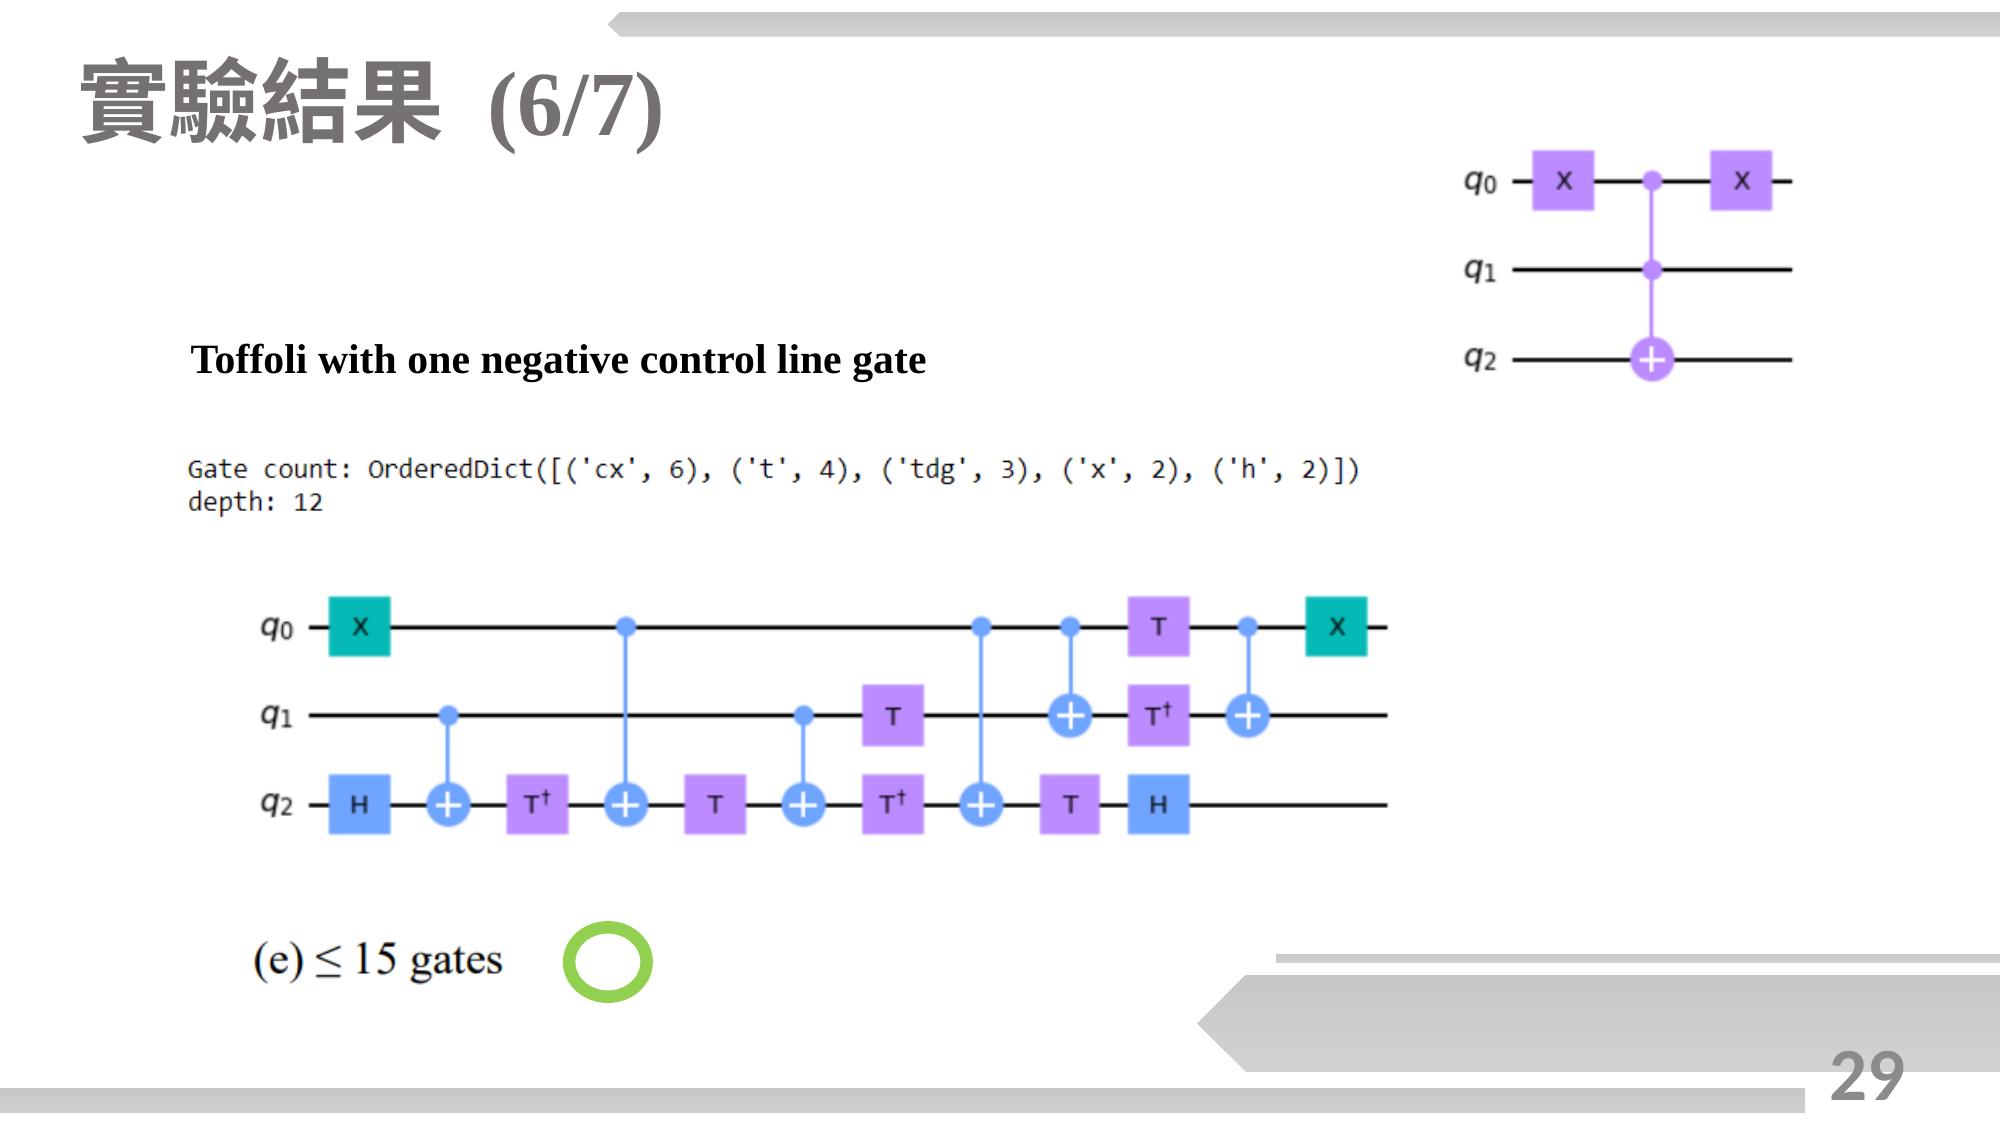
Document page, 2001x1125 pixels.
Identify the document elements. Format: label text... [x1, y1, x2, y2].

text_box [1196, 974, 2000, 1073]
picture [174, 450, 1442, 859]
text_box [0, 1088, 1806, 1113]
picture [252, 933, 513, 991]
slide_number 29 [1470, 1040, 1921, 1101]
text_box Toffoli with one negative control line gate [175, 323, 943, 389]
text_box [1276, 954, 2000, 963]
text_box [607, 11, 2000, 38]
text_box [568, 926, 648, 998]
text_box 實驗結果 (6/7) [62, 36, 928, 162]
picture [1426, 121, 1850, 416]
